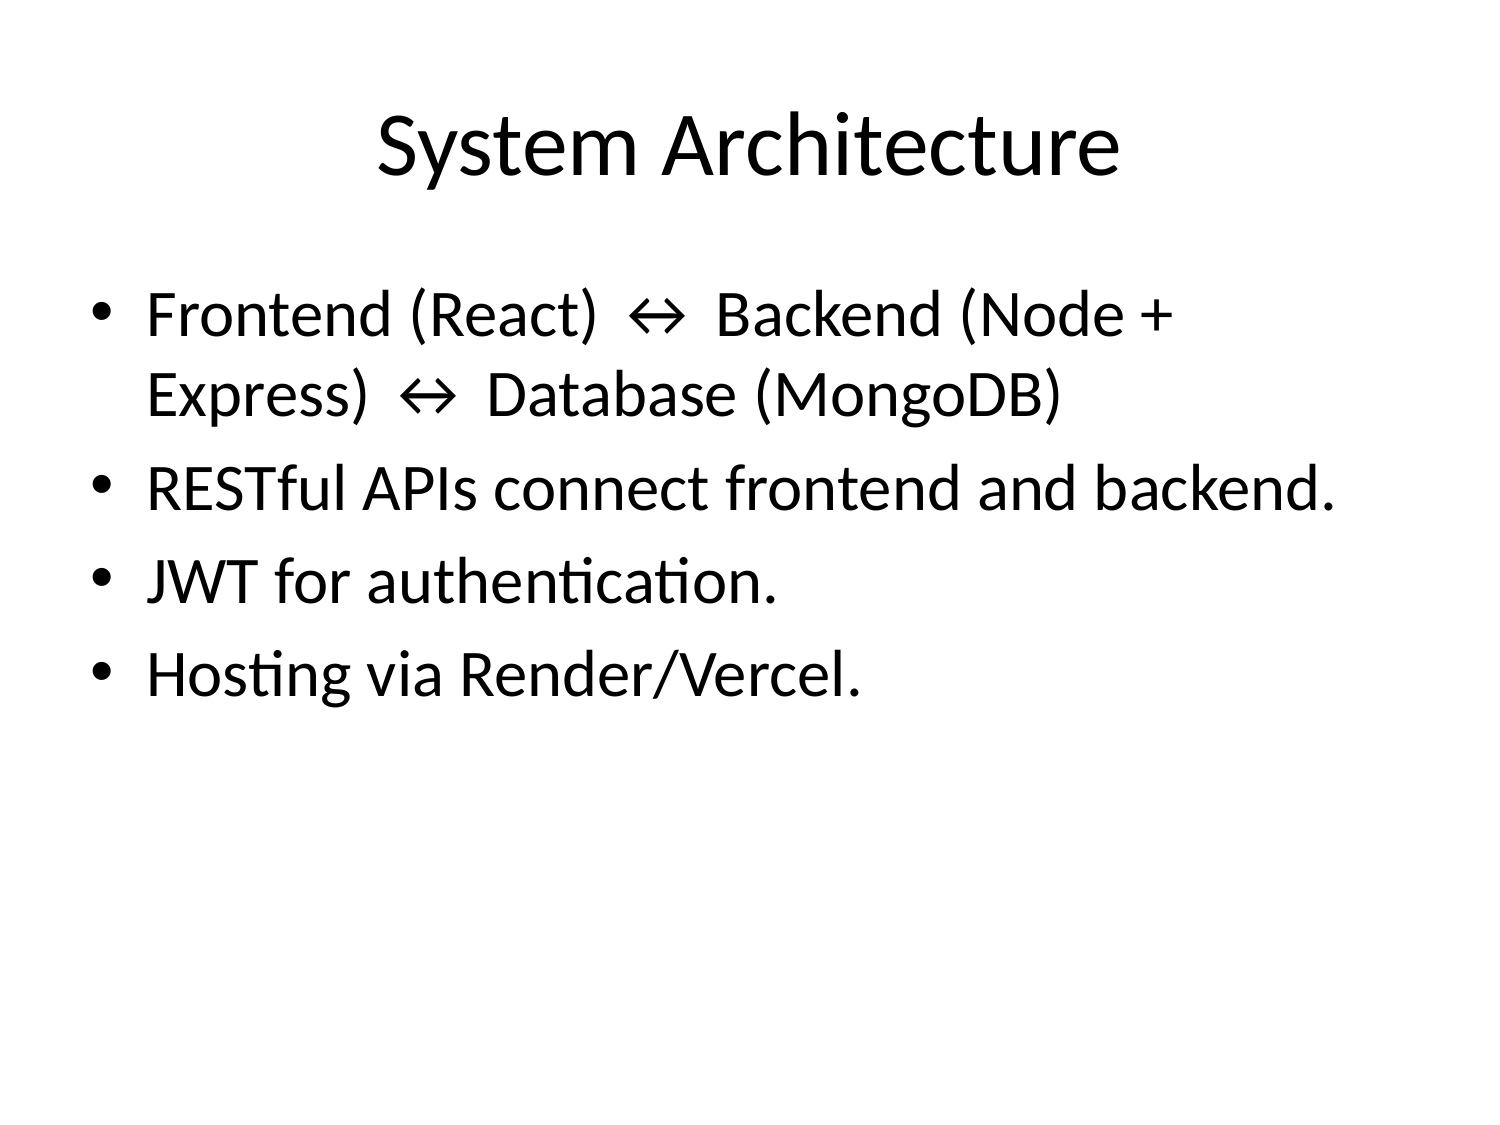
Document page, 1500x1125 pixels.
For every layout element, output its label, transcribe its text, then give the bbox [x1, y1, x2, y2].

list Frontend (React) ↔ Backend (Node + Express) ↔ Database (MongoDB) RESTful APIs connect frontend and backend. JWT for authentication. Hosting via Render/Vercel. [75, 262, 1425, 1005]
title System Architecture [75, 45, 1425, 233]
